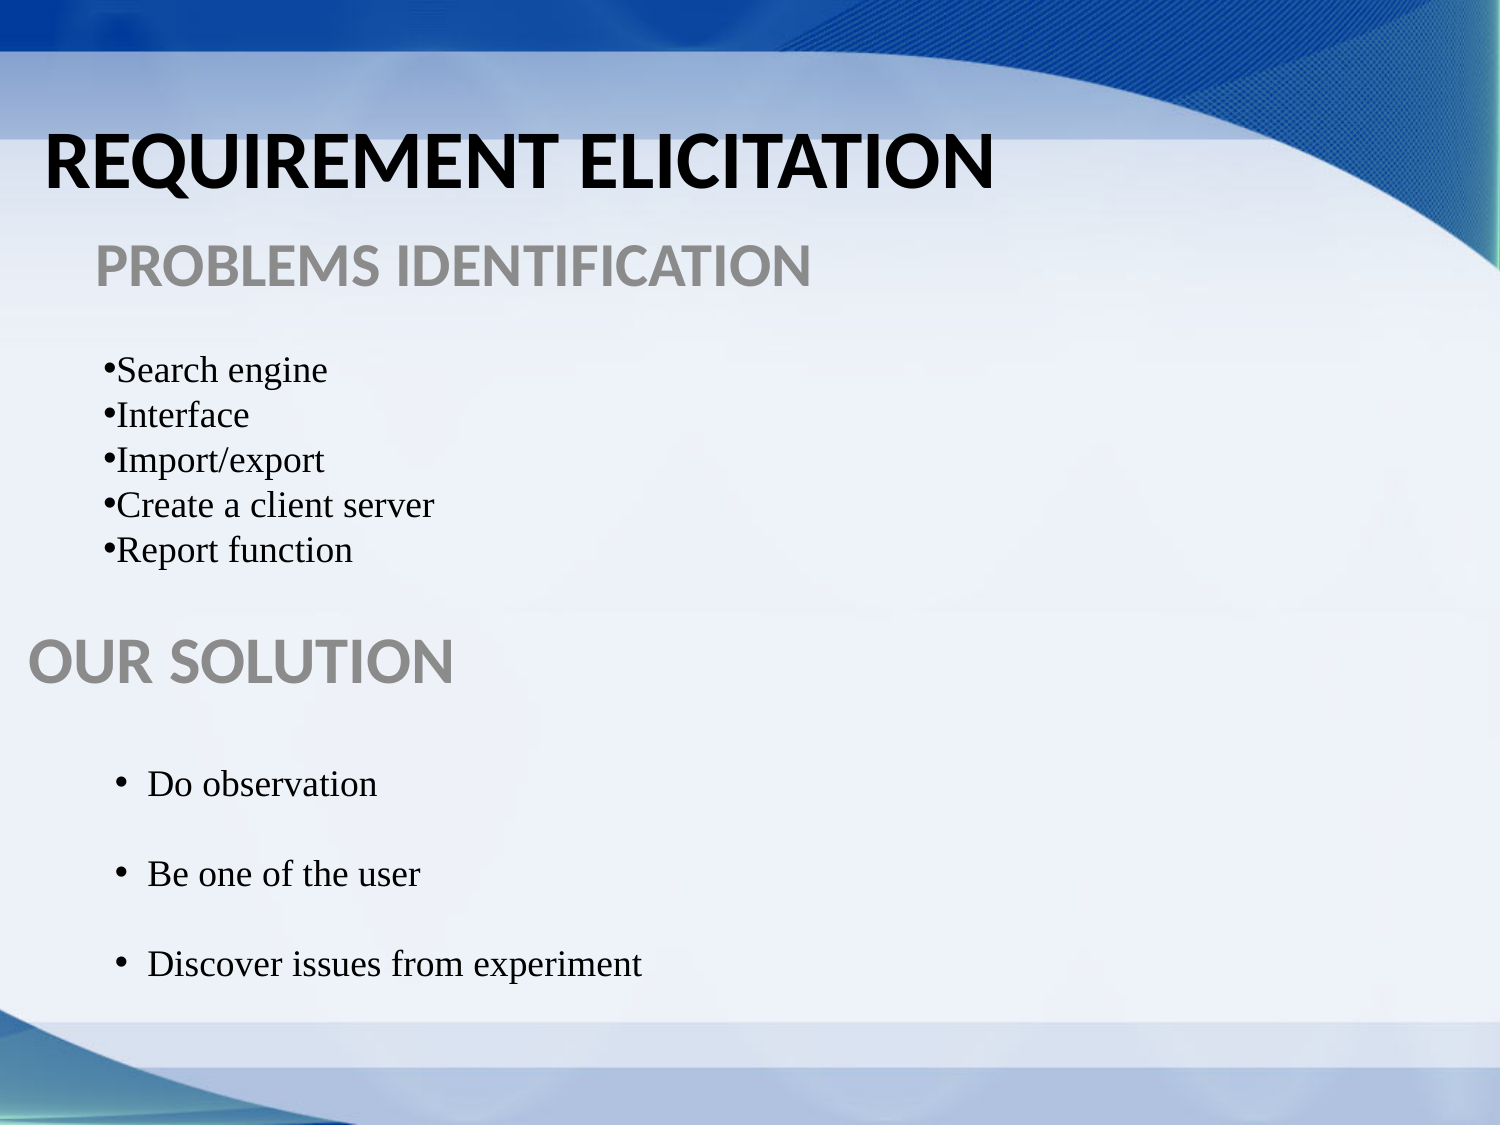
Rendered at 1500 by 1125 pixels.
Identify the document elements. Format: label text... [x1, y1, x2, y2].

text_box Our solution [13, 609, 471, 705]
subtitle Problems Identification [47, 232, 862, 371]
text_box Search engine Interface Import/export Create a client server Report function [88, 337, 798, 668]
picture [0, 0, 1500, 1125]
text_box REQUIREMENT ELICITATION [29, 78, 1028, 232]
text_box Do observation Be one of the user Discover issues from experiment [100, 751, 1093, 992]
